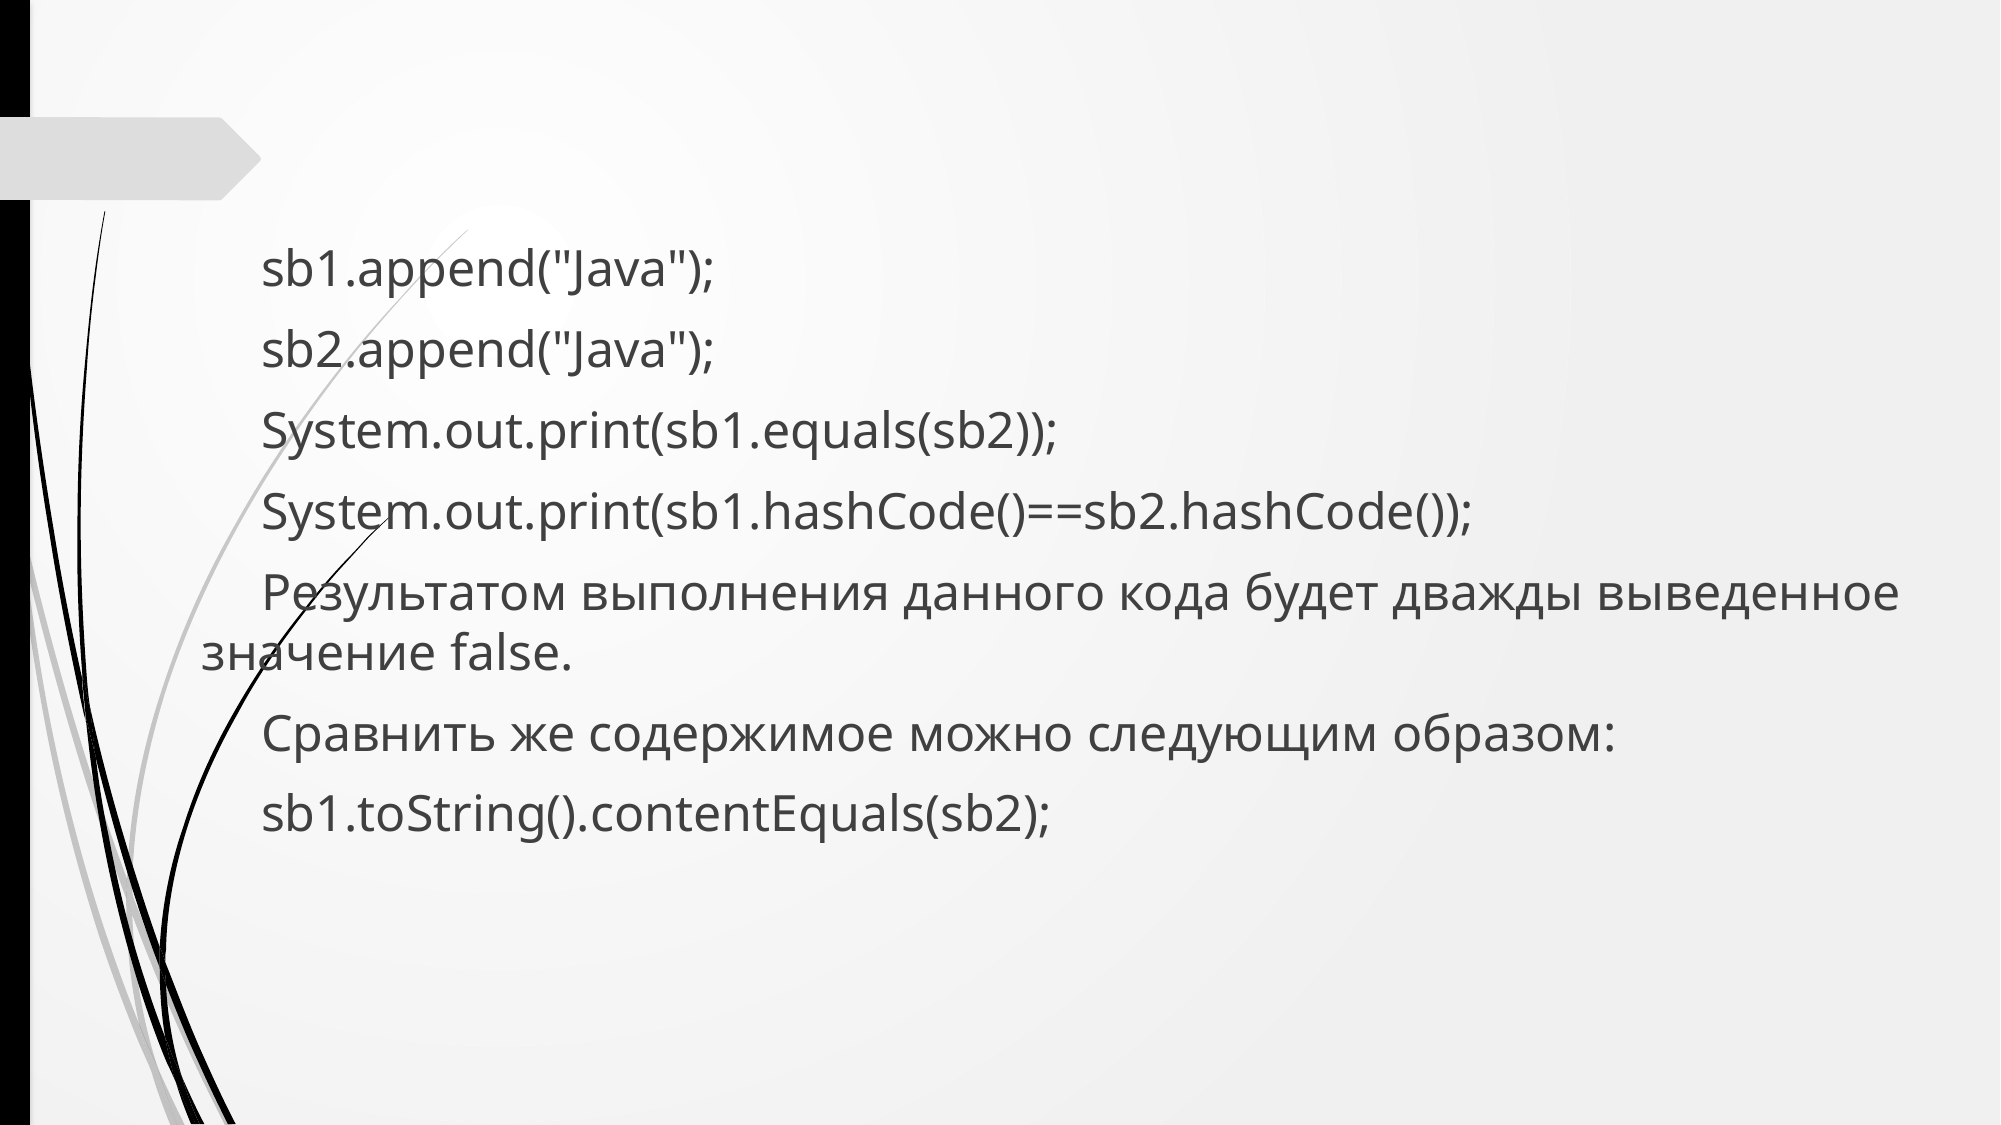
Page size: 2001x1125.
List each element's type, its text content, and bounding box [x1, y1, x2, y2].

text_box sb1.append("Java"); sb2.append("Java"); System.out.print(sb1.equals(sb2)); System.out.print(sb1.hashCode()==sb2.hashCode()); Результатом выполнения данного кода будет дважды выведенное значение false. Сравнить же содержимое можно следующим образом: sb1.toString().contentEquals(sb2); [186, 229, 1981, 946]
